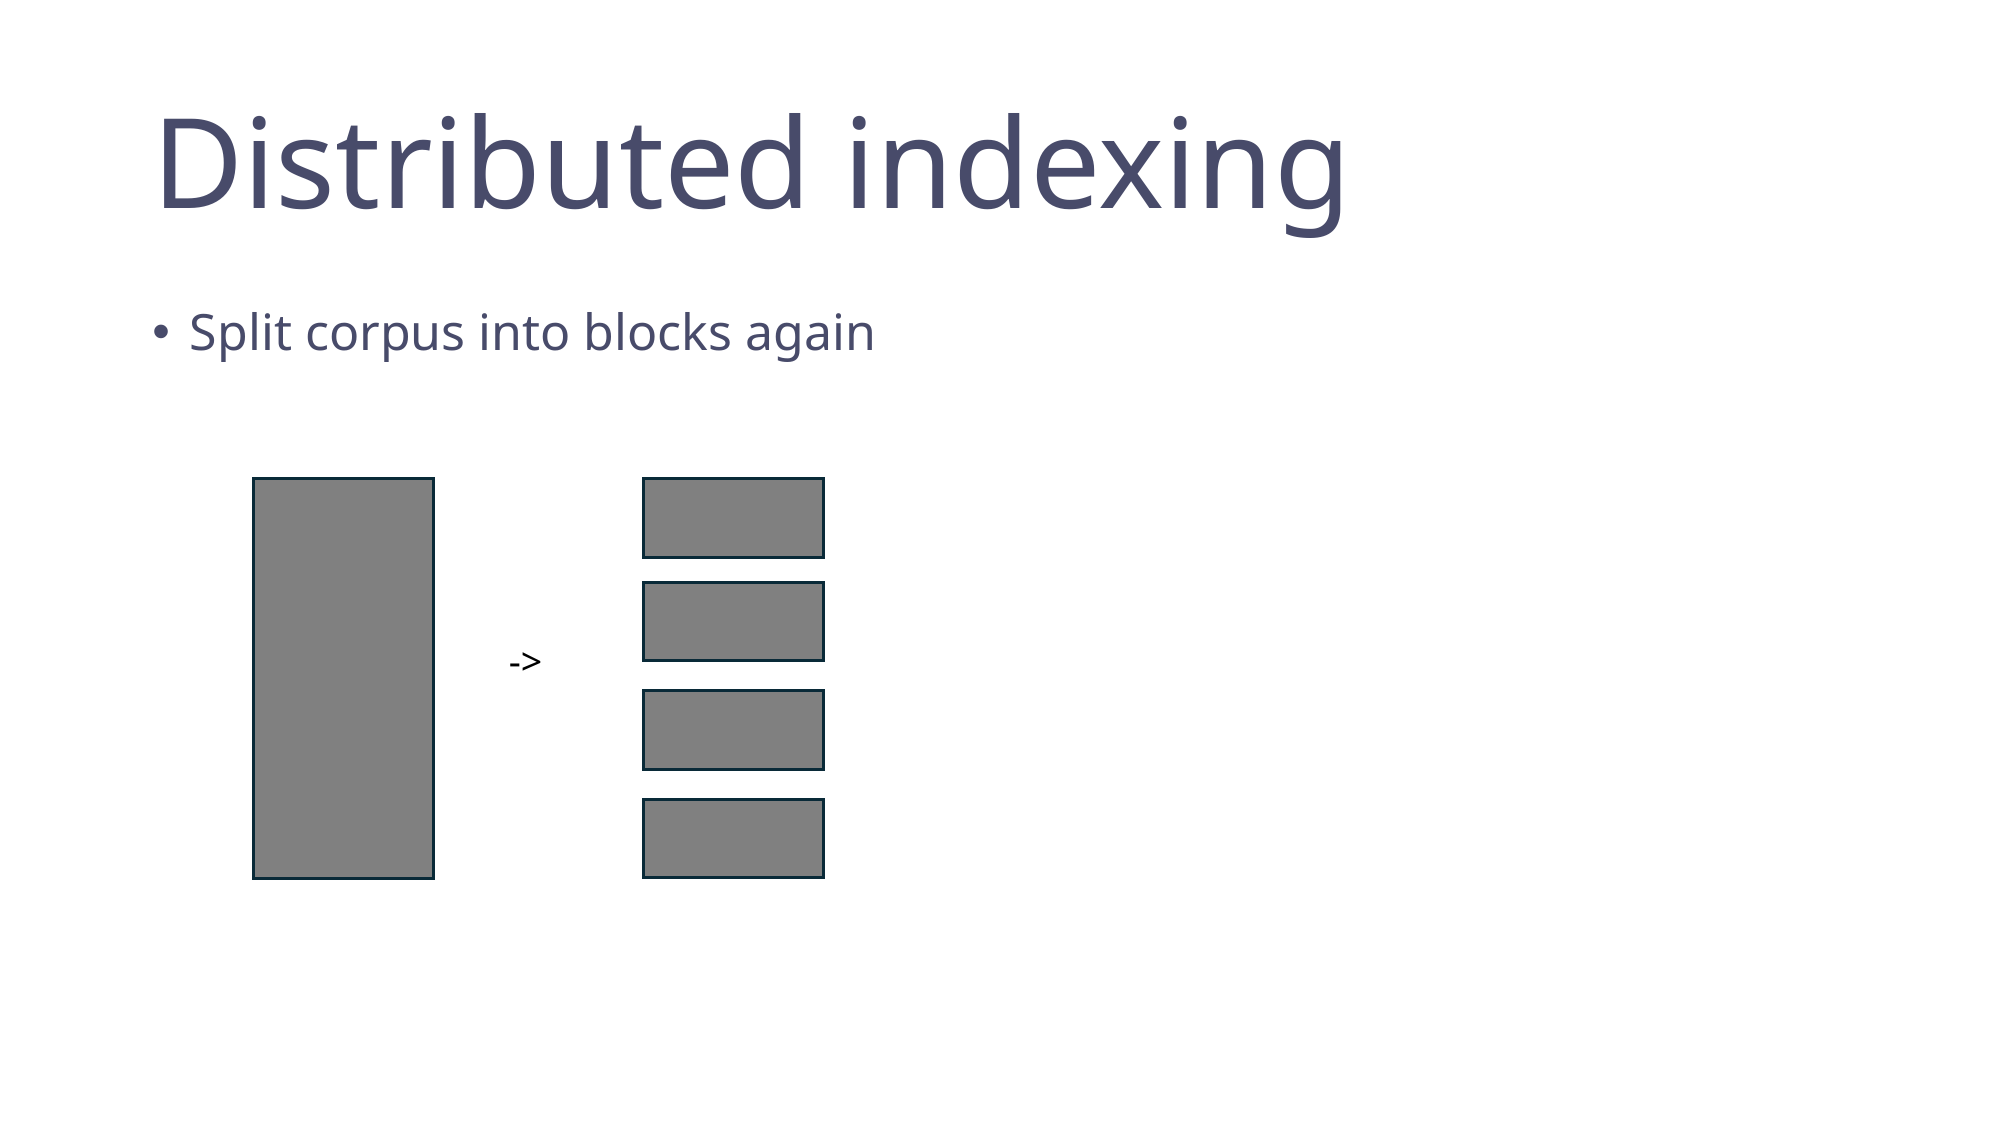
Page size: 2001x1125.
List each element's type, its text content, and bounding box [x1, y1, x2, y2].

text_box -> [494, 630, 636, 691]
text_box [642, 798, 825, 879]
text_box [642, 477, 825, 559]
text_box [642, 581, 825, 662]
text_box [642, 689, 825, 771]
list Split corpus into blocks again [137, 299, 1863, 1095]
title Distributed indexing [137, 59, 1863, 278]
text_box [252, 477, 435, 880]
